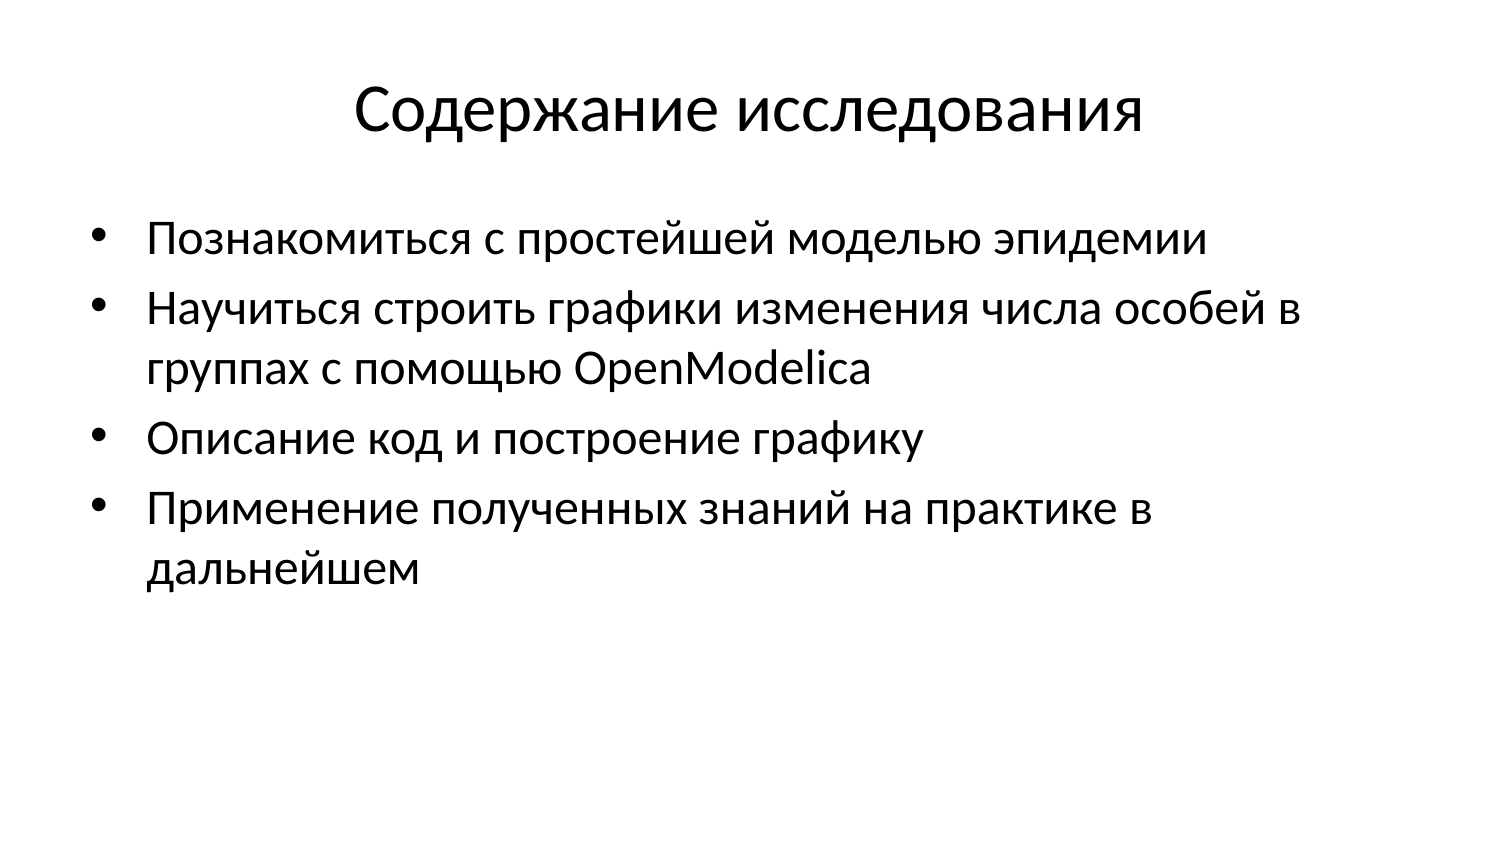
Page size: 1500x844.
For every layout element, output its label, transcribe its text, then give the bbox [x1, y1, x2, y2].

title Содержание исследования [75, 33, 1425, 175]
list Познакомиться с простейшей моделью эпидемии Научиться строить графики изменения числа особей в группах с помощью OpenModelica Описание код и построение графику Применение полученных знаний на практике в дальнейшем [75, 196, 1425, 754]
